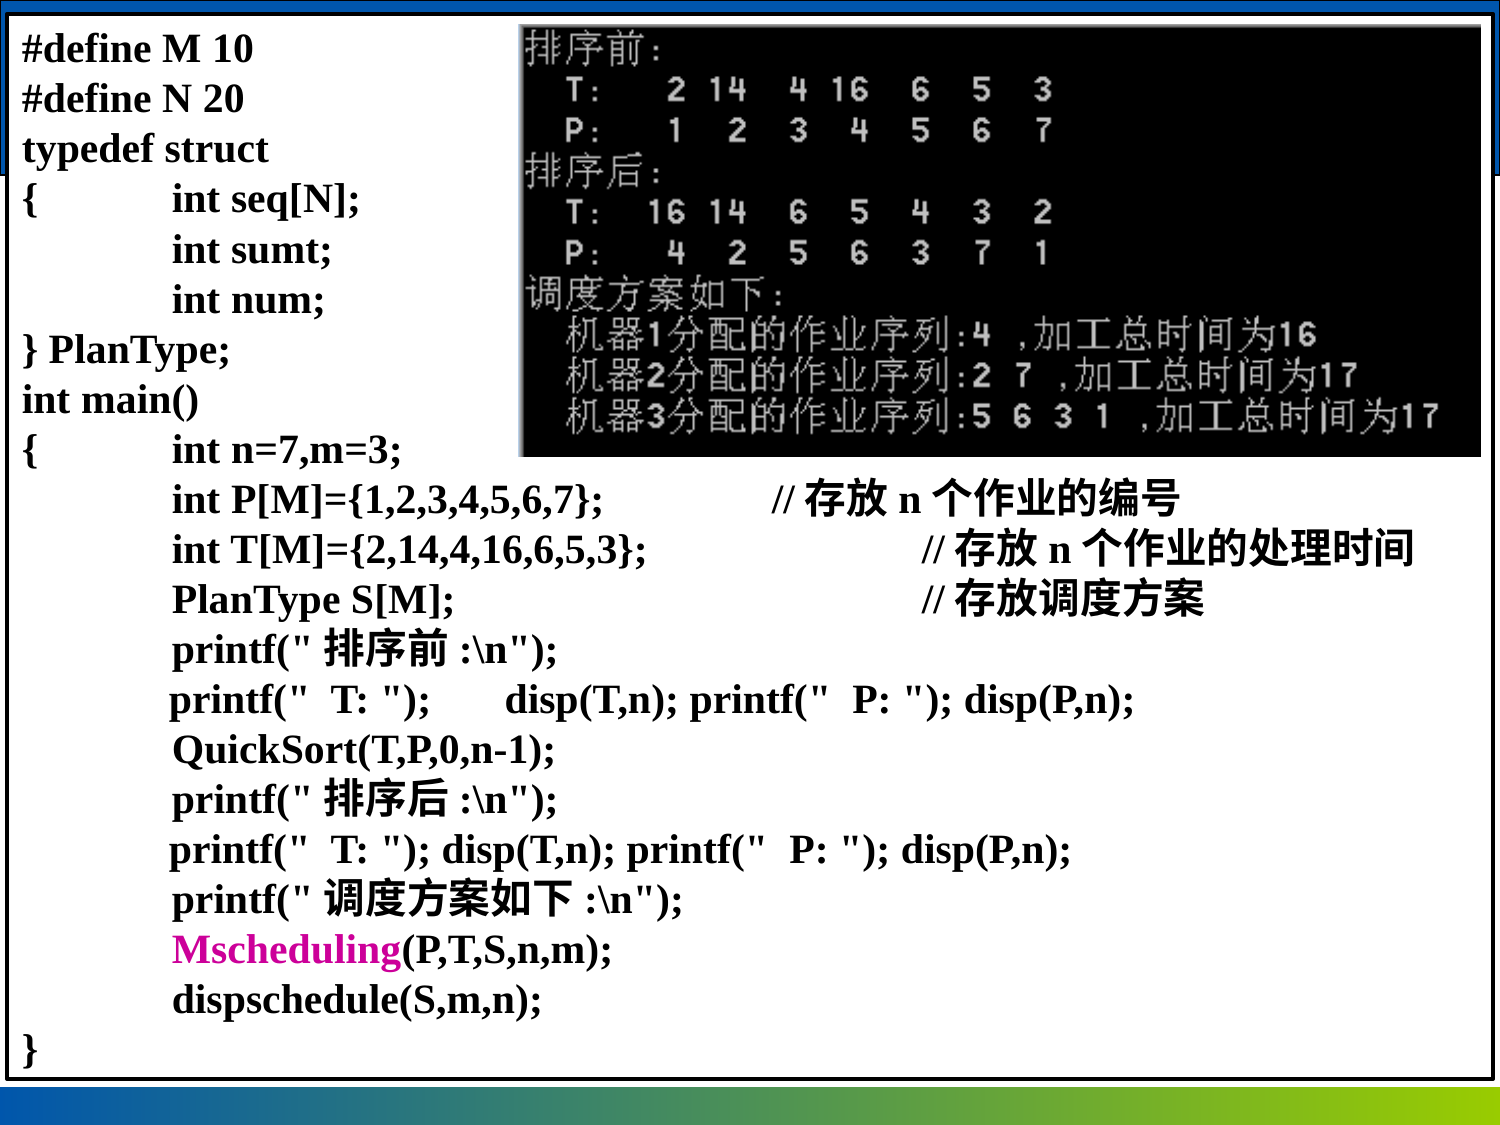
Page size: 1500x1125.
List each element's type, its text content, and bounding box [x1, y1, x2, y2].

text_box #define M 10 //最多的机器台数 #define N 20 //最多的作业数 typedef struct //采用一个结构体数组存放分配方案 { int seq[N]; //机器的作业序列 int sumt; //机器总处理时间 int num; //机器处理的作业总数 } PlanType; //调度分配方案类型 int main() { int n=7,m=3; int P[M]={1,2,3,4,5,6,7}; //存放n个作业的编号 int T[M]={2,14,4,16,6,5,3}; //存放n个作业的处理时间 PlanType S[M]; //存放调度方案 printf("排序前:\n"); printf(" T: "); disp(T,n); printf(" P: "); disp(P,n); QuickSort(T,P,0,n-1); printf("排序后:\n"); printf(" T: "); disp(T,n); printf(" P: "); disp(P,n); printf("调度方案如下:\n"); Mscheduling(P,T,S,n,m); dispschedule(S,m,n); } [5, 12, 1495, 1081]
picture [517, 24, 1481, 457]
